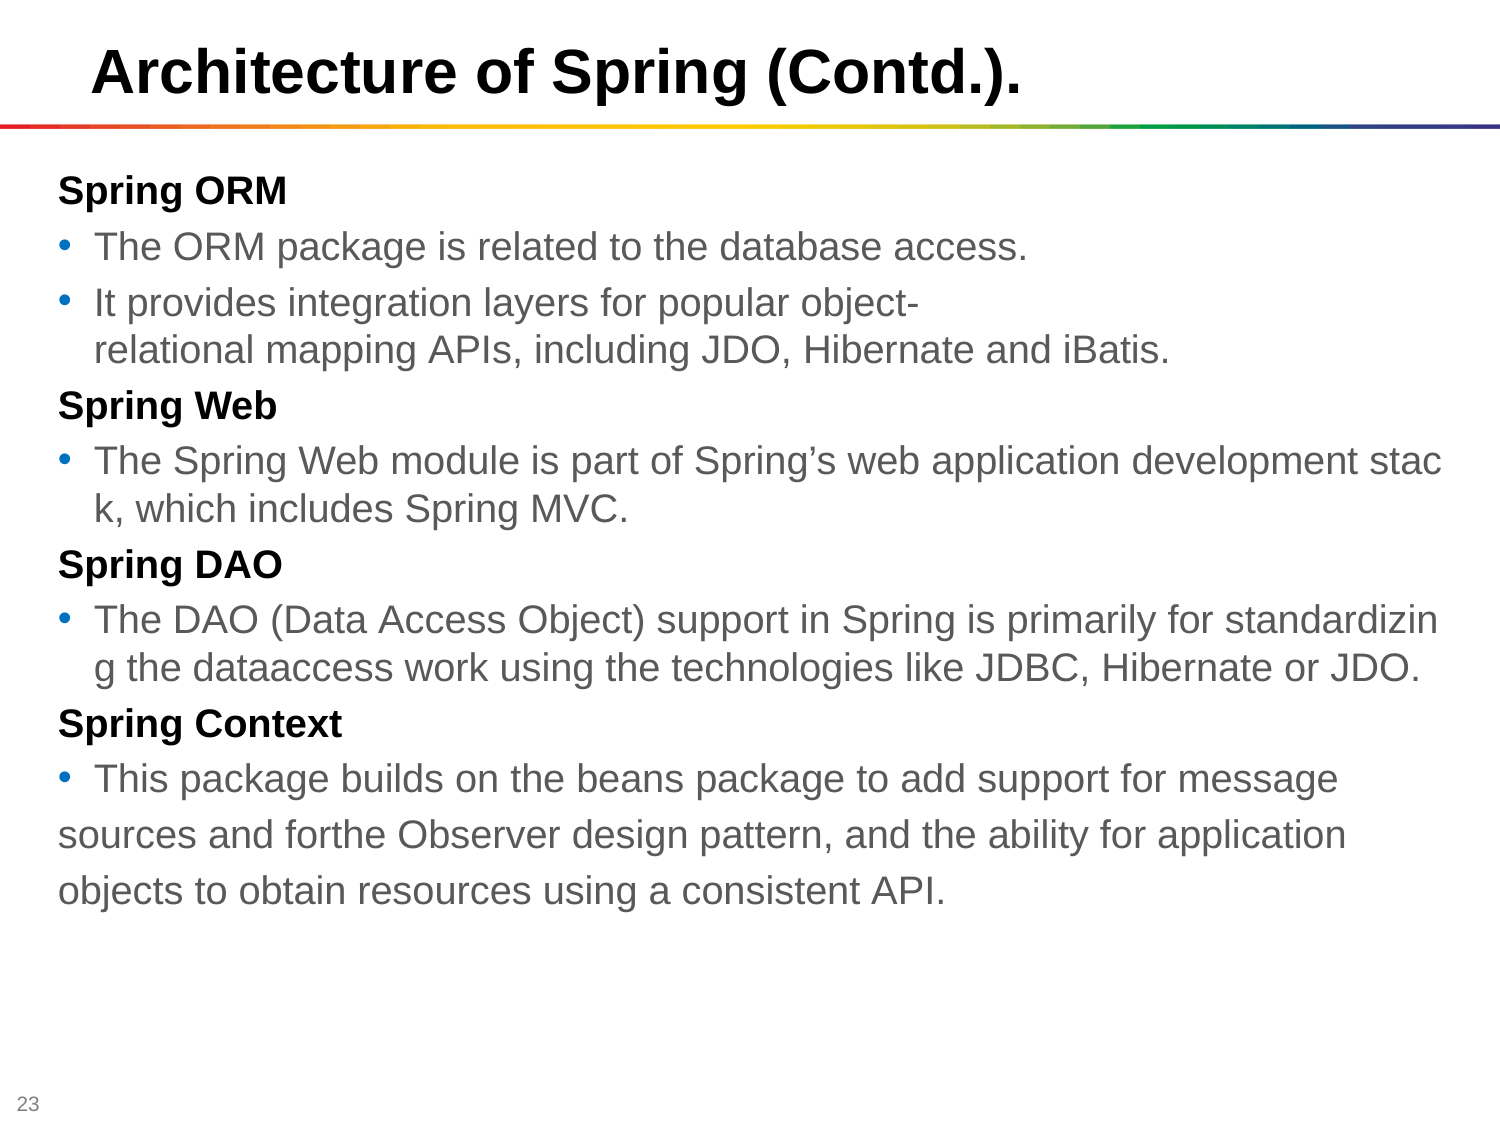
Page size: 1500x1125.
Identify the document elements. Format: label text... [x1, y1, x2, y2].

list Architecture of Spring (Contd.). [75, 23, 1426, 115]
list Spring ORM The ORM package is related to the database access. It provides integration layers for popular object-relational mapping APIs, including JDO, Hibernate and iBatis. Spring Web The Spring Web module is part of Spring’s web application development stack, which includes Spring MVC. Spring DAO The DAO (Data Access Object) support in Spring is primarily for standardizing the dataaccess work using the technologies like JDBC, Hibernate or JDO. Spring Context This package builds on the beans package to add support for message sources and forthe Observer design pattern, and the ability for application objects to obtain resources using a consistent API. [43, 157, 1464, 1016]
